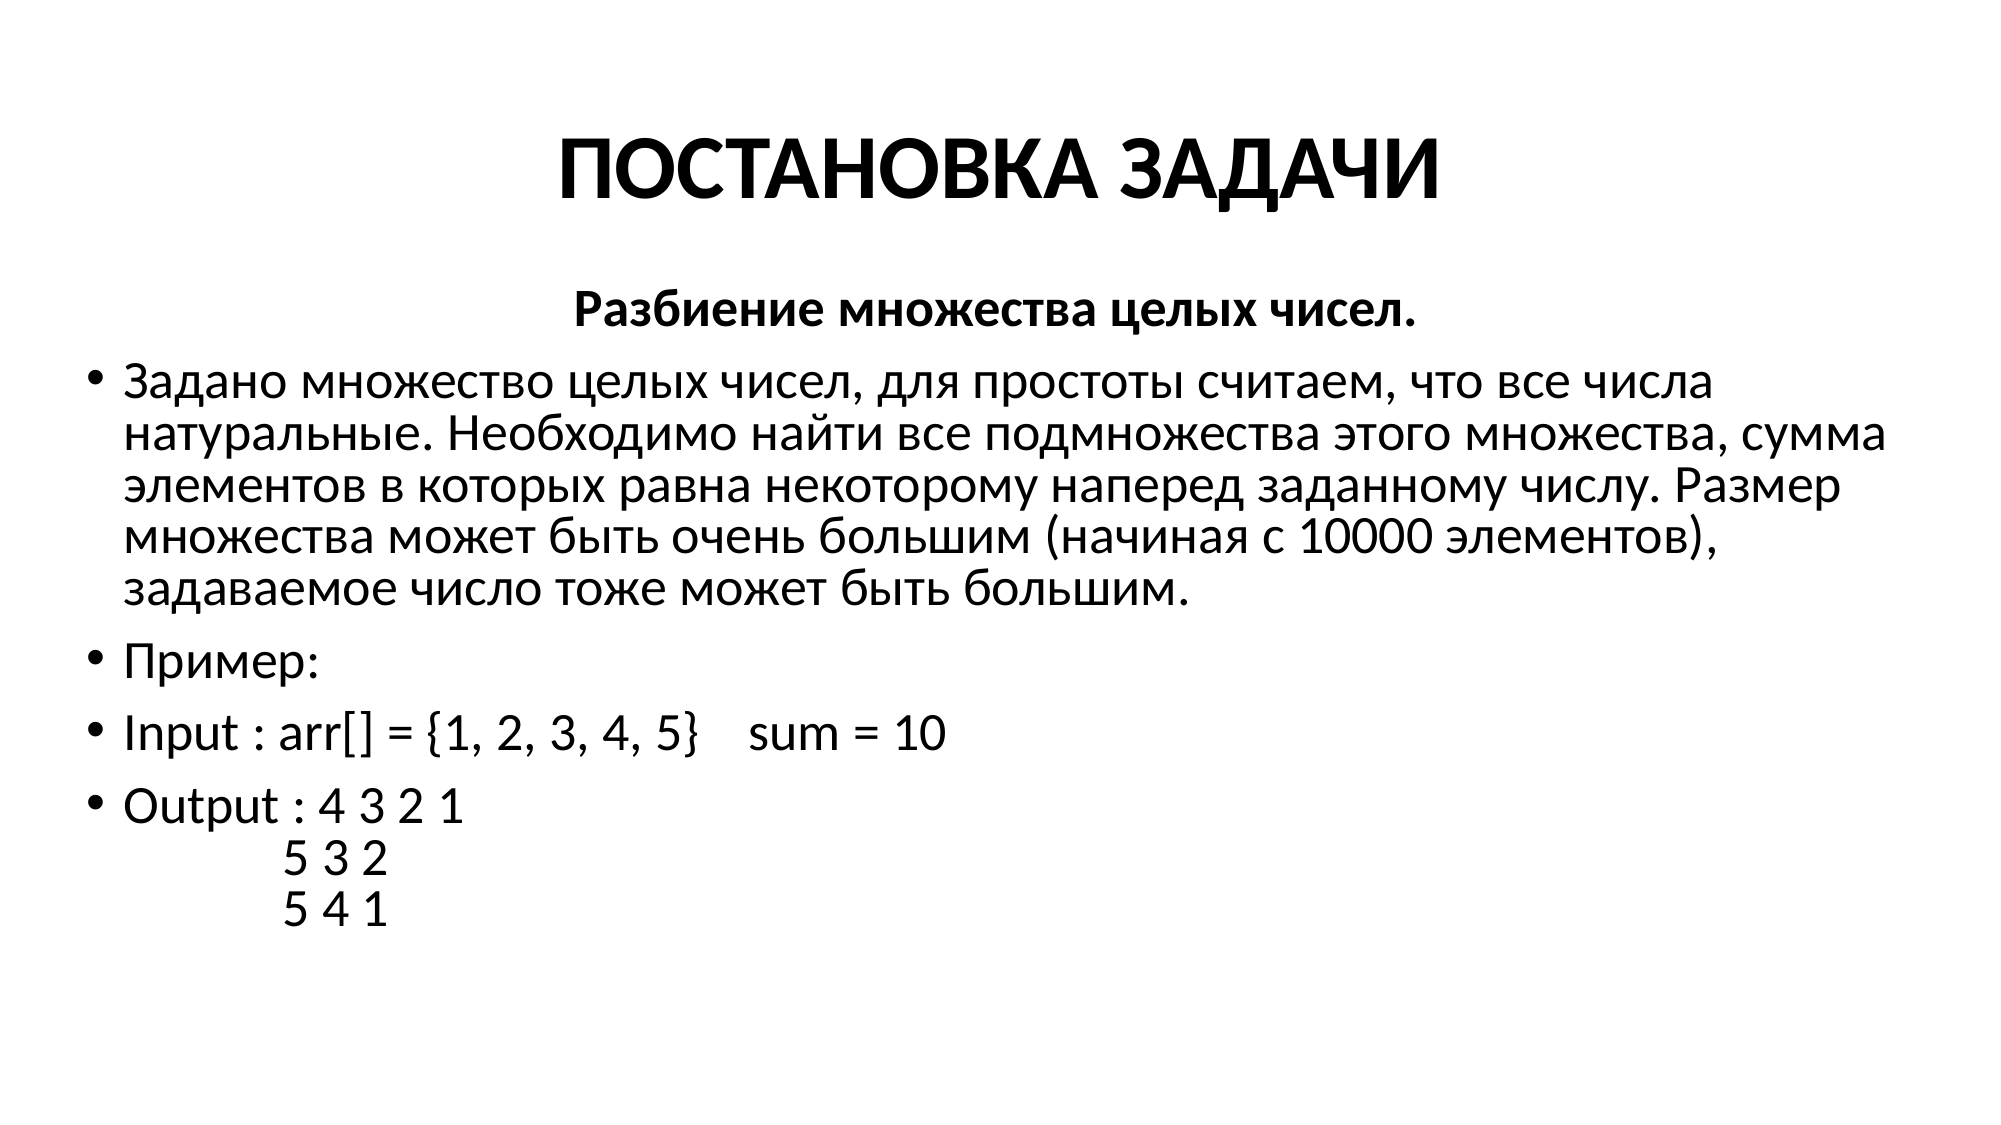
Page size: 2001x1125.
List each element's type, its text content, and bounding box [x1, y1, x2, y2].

list Разбиение множества целых чисел. Задано множество целых чисел, для простоты считаем, что все числа натуральные. Необходимо найти все подмножества этого множества, сумма элементов в которых равна некоторому наперед заданному числу. Размер множества может быть очень большим (начиная с 10000 элементов), задаваемое число тоже может быть большим. Пример: Input : arr[] = {1, 2, 3, 4, 5} sum = 10 Output : 4 3 2 1 5 3 2 5 4 1 [71, 277, 1922, 1077]
title ПОСТАНОВКА ЗАДАЧИ [137, 59, 1863, 277]
